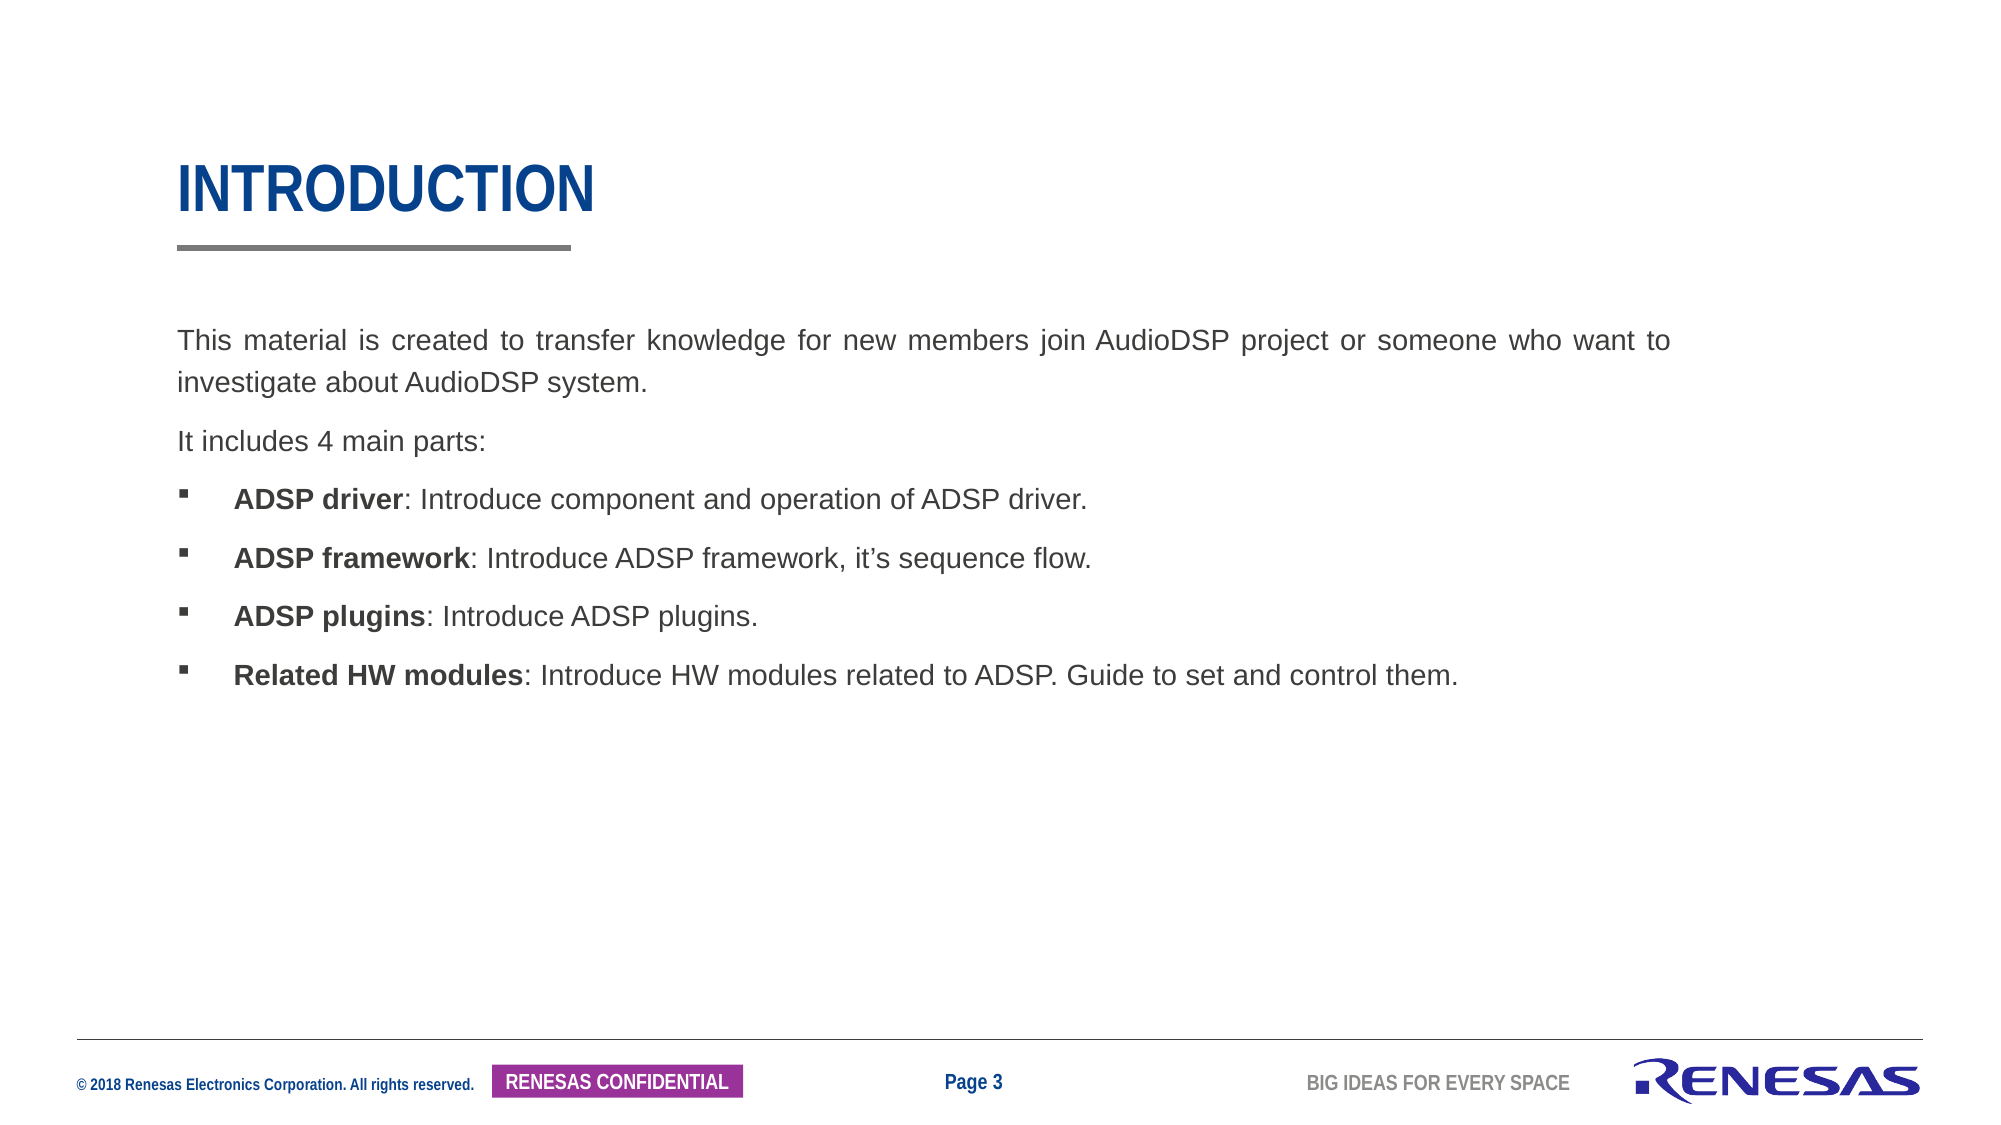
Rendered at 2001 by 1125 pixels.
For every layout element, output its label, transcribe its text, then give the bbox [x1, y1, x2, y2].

picture [1631, 1056, 1923, 1106]
slide_number Page 3 [944, 1067, 1056, 1095]
list This material is created to transfer knowledge for new members join AudioDSP project or someone who want to investigate about AudioDSP system. It includes 4 main parts: ADSP driver: Introduce component and operation of ADSP driver. ADSP framework: Introduce ADSP framework, it’s sequence flow. ADSP plugins: Introduce ADSP plugins. Related HW modules: Introduce HW modules related to ADSP. Guide to set and control them. [177, 314, 1674, 696]
title introduction [177, 153, 823, 227]
